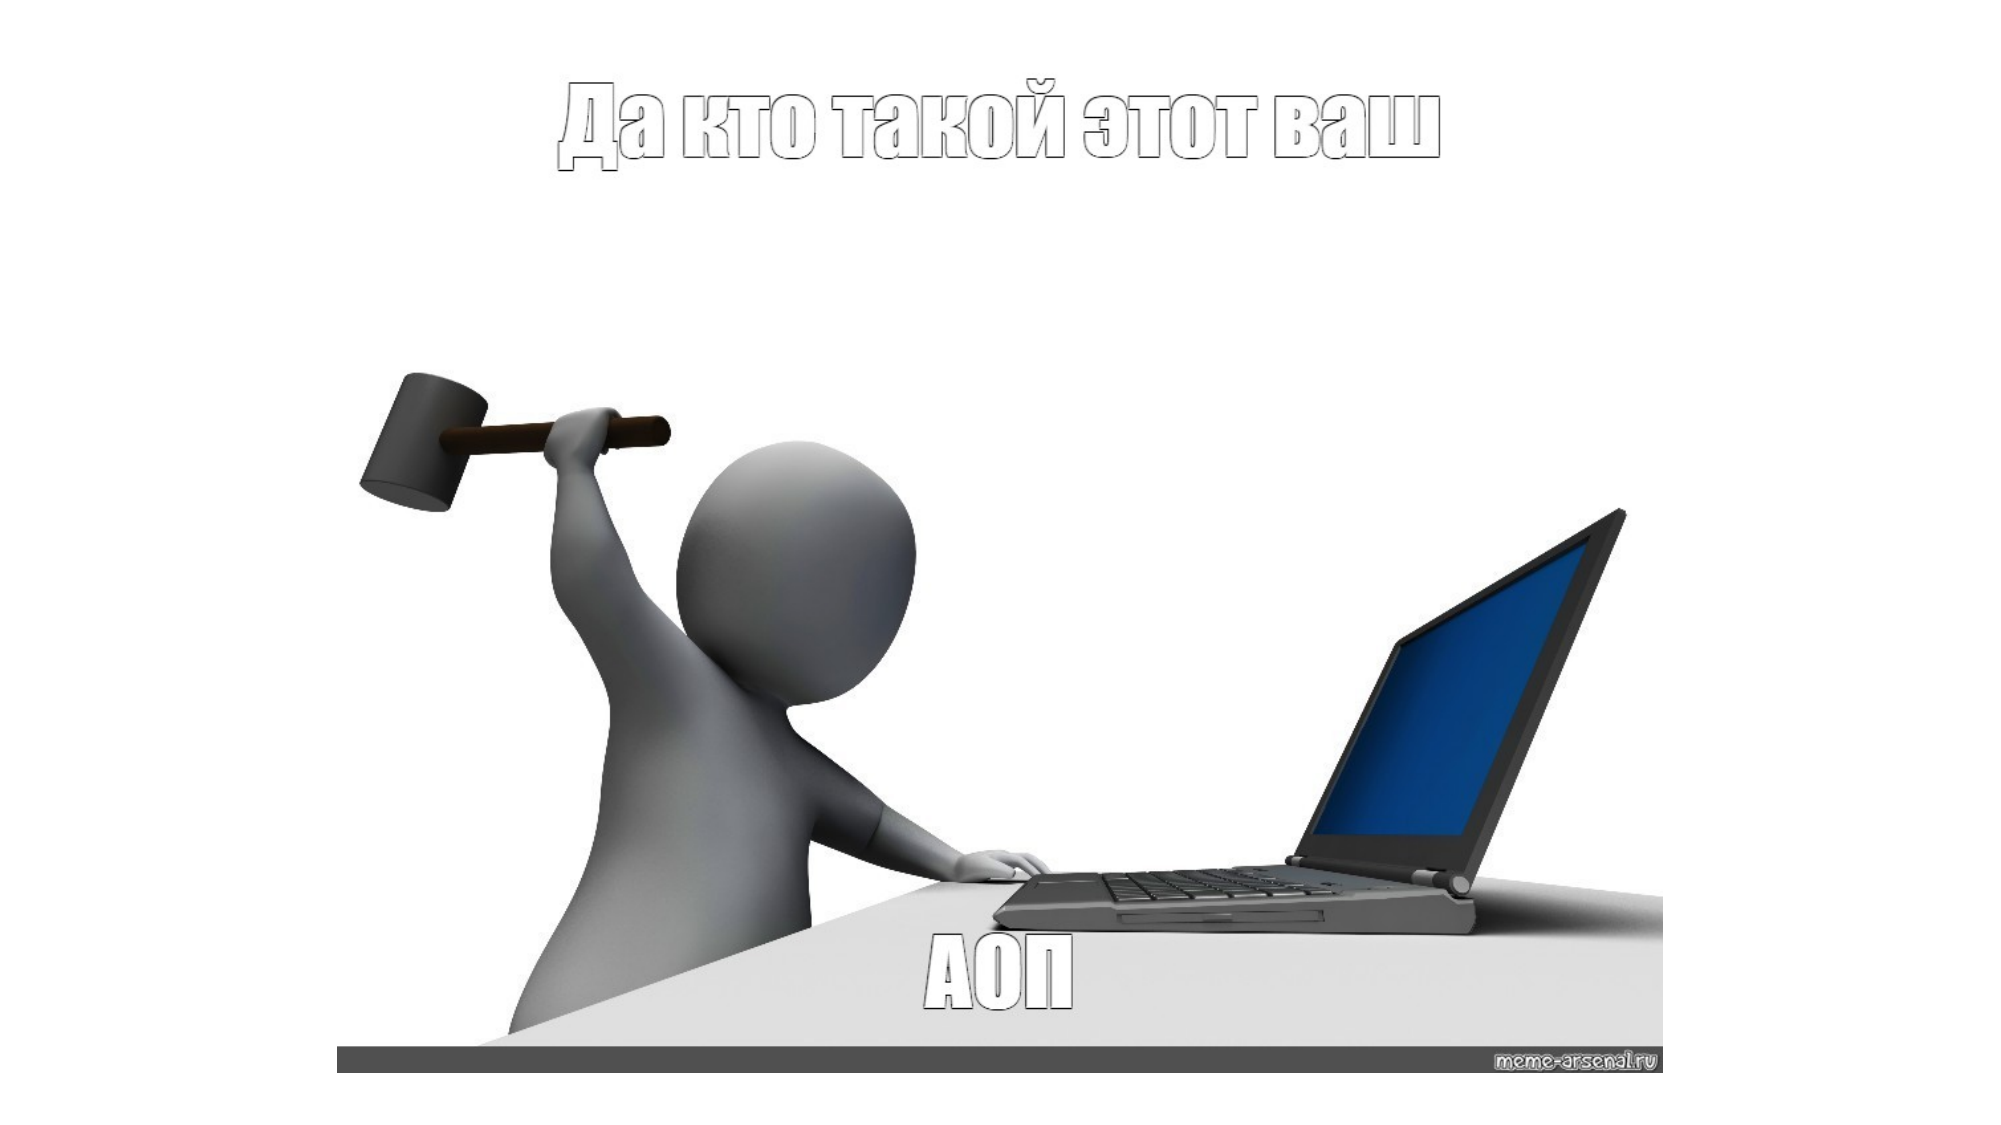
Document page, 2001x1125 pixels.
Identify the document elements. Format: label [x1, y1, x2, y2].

picture [337, 52, 1663, 1073]
